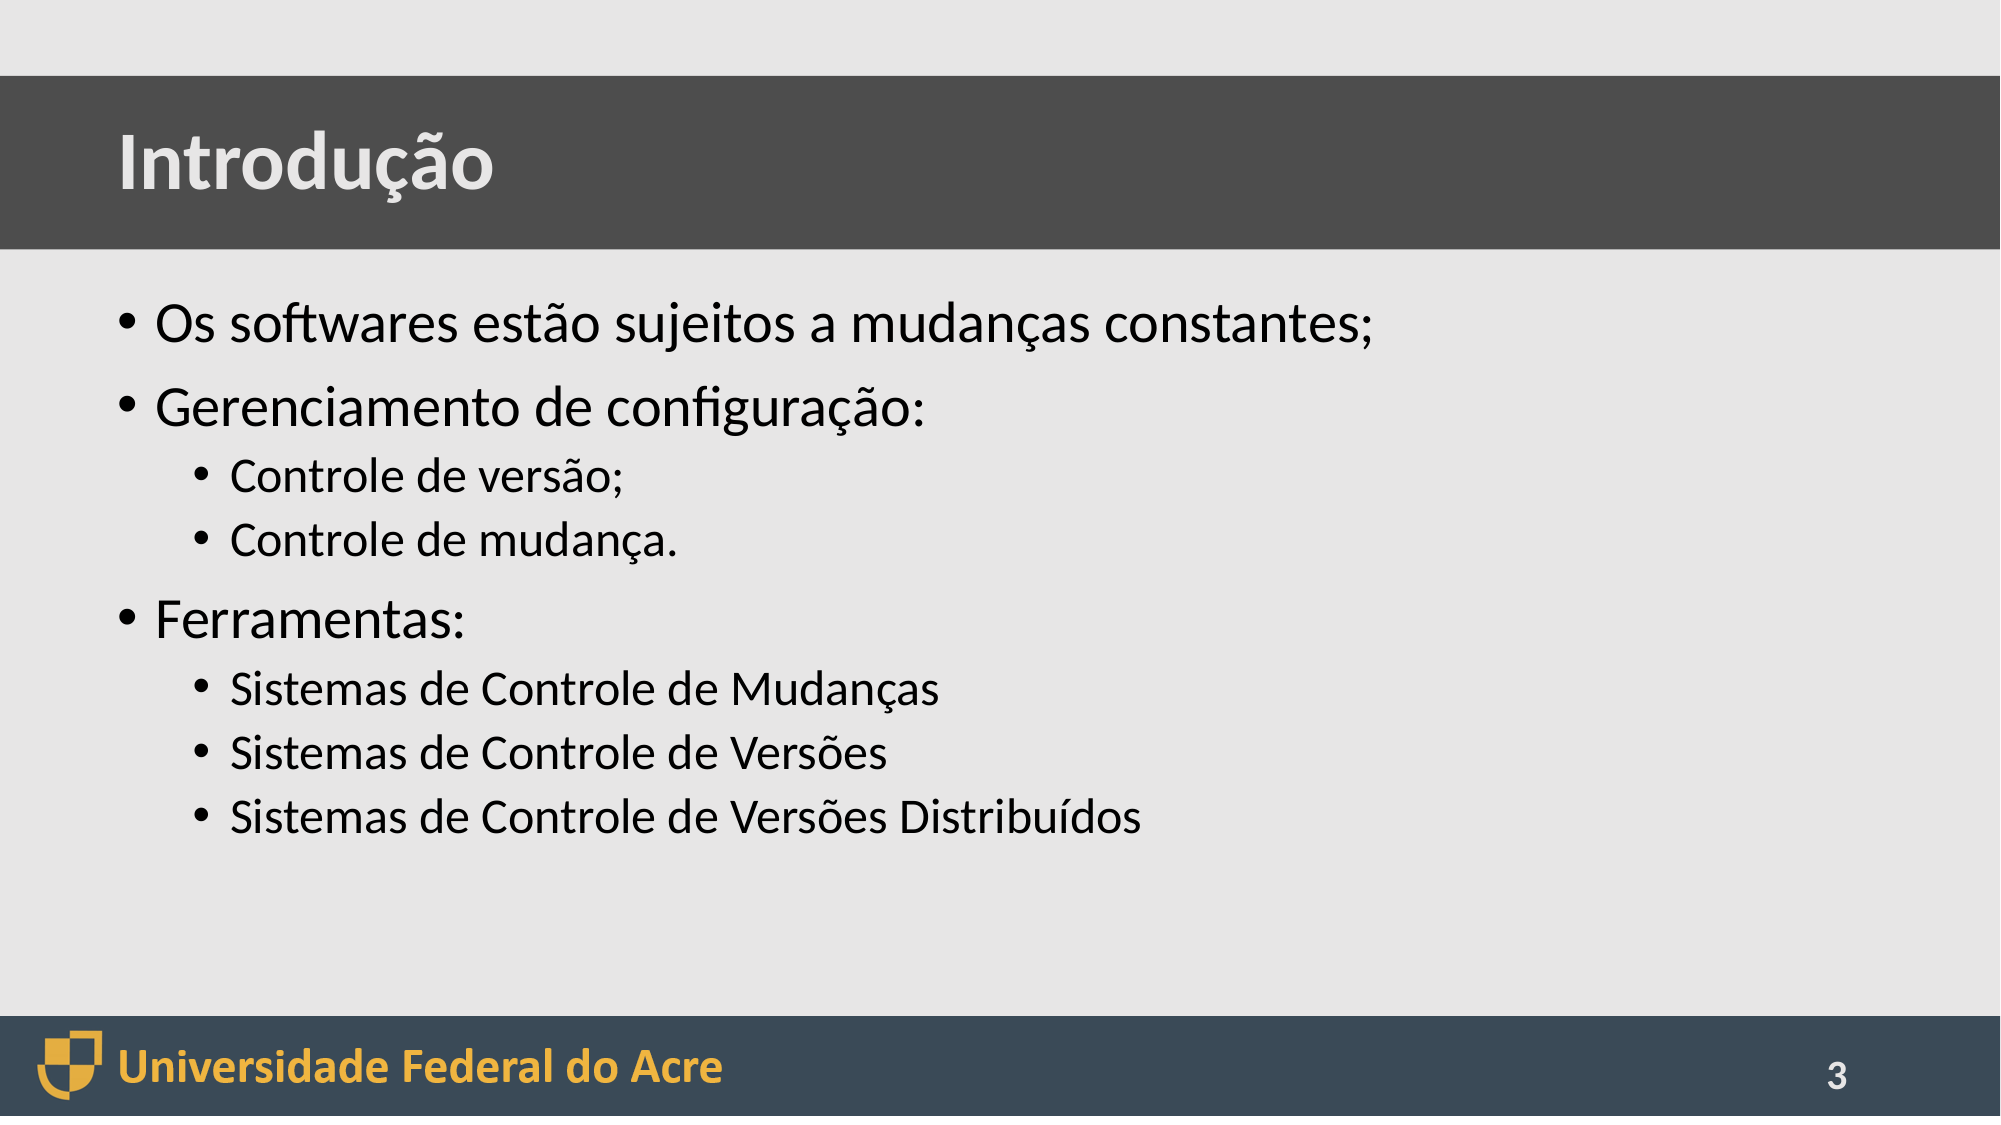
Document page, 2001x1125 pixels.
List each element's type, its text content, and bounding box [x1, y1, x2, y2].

title Introdução [102, 75, 1886, 250]
picture [0, 0, 2001, 1125]
list Os softwares estão sujeitos a mudanças constantes; Gerenciamento de configuração: Controle de versão; Controle de mudança. Ferramentas: Sistemas de Controle de Mudanças Sistemas de Controle de Versões Sistemas de Controle de Versões Distribuídos [102, 284, 1886, 993]
slide_number 3 [1412, 1042, 1863, 1103]
